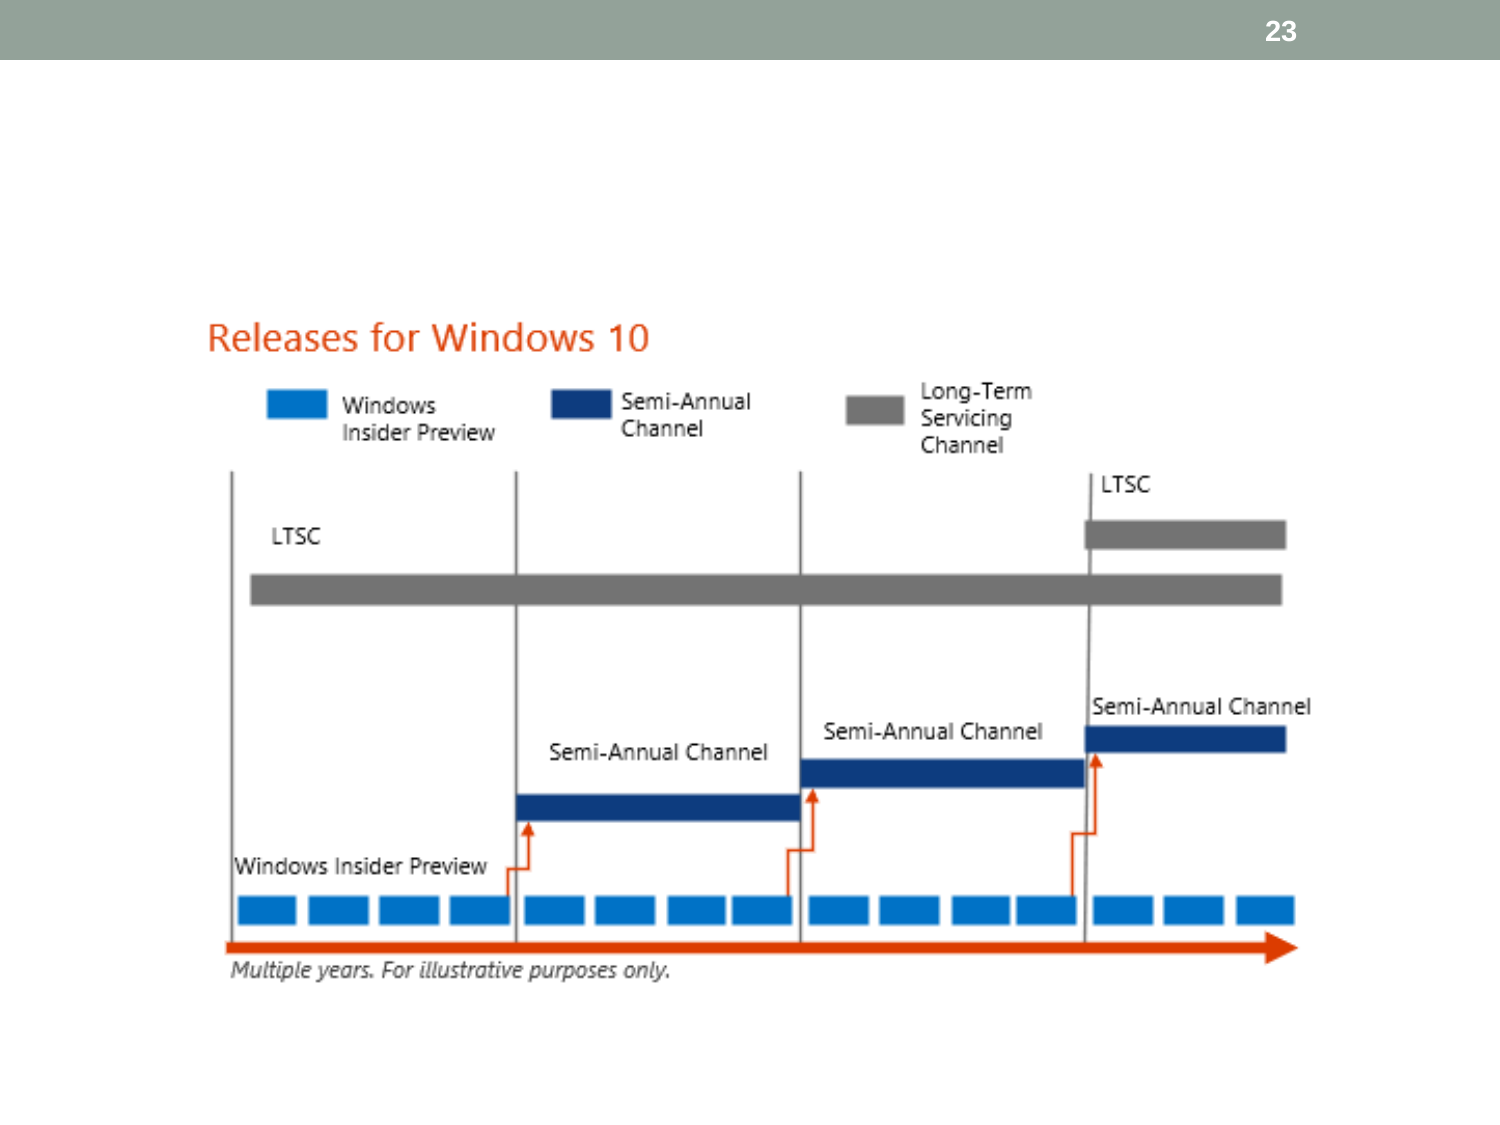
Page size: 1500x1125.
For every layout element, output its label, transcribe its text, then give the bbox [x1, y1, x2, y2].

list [194, 302, 1352, 994]
slide_number 23 [1250, 3, 1425, 57]
